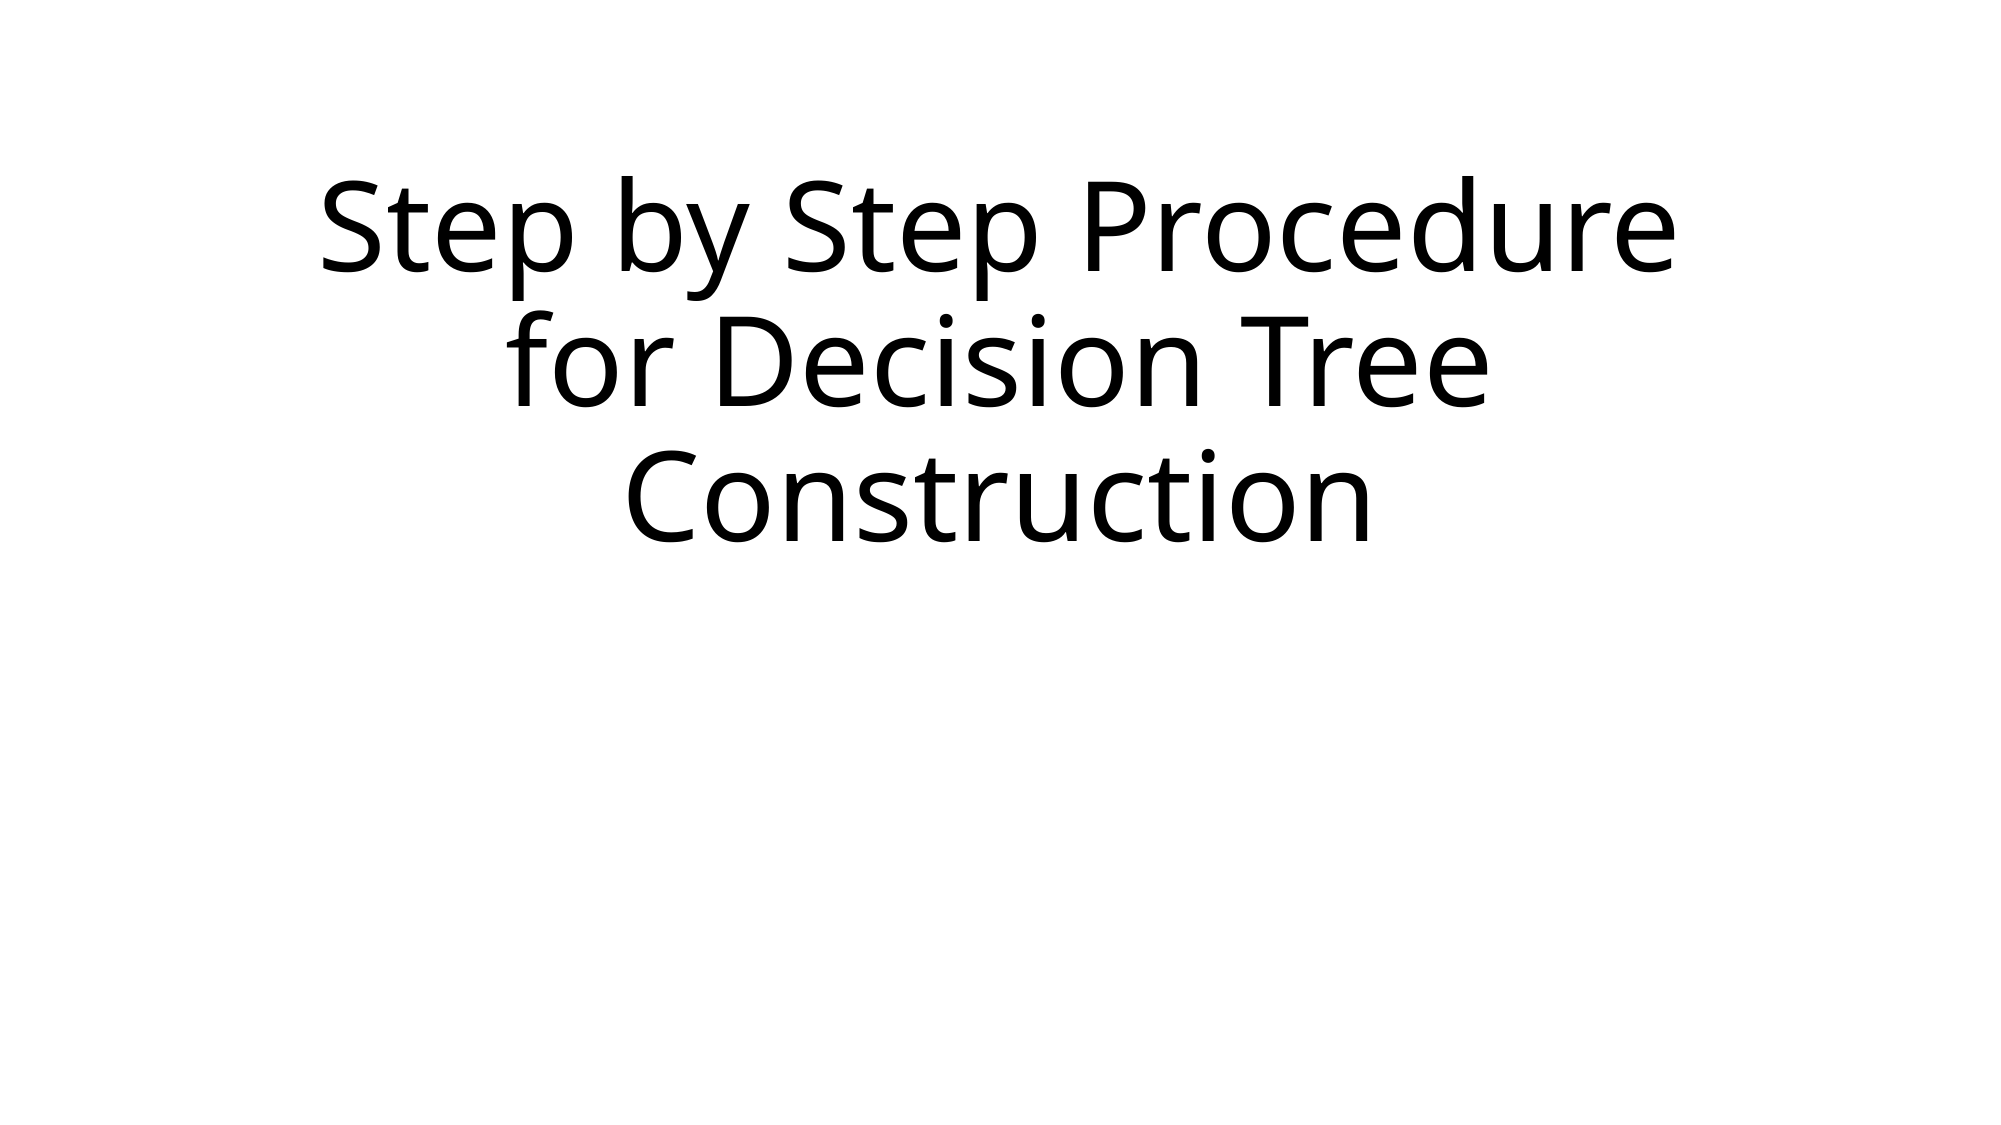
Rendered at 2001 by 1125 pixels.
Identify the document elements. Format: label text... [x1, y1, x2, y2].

title Step by Step Procedure for Decision Tree Construction [249, 184, 1750, 576]
